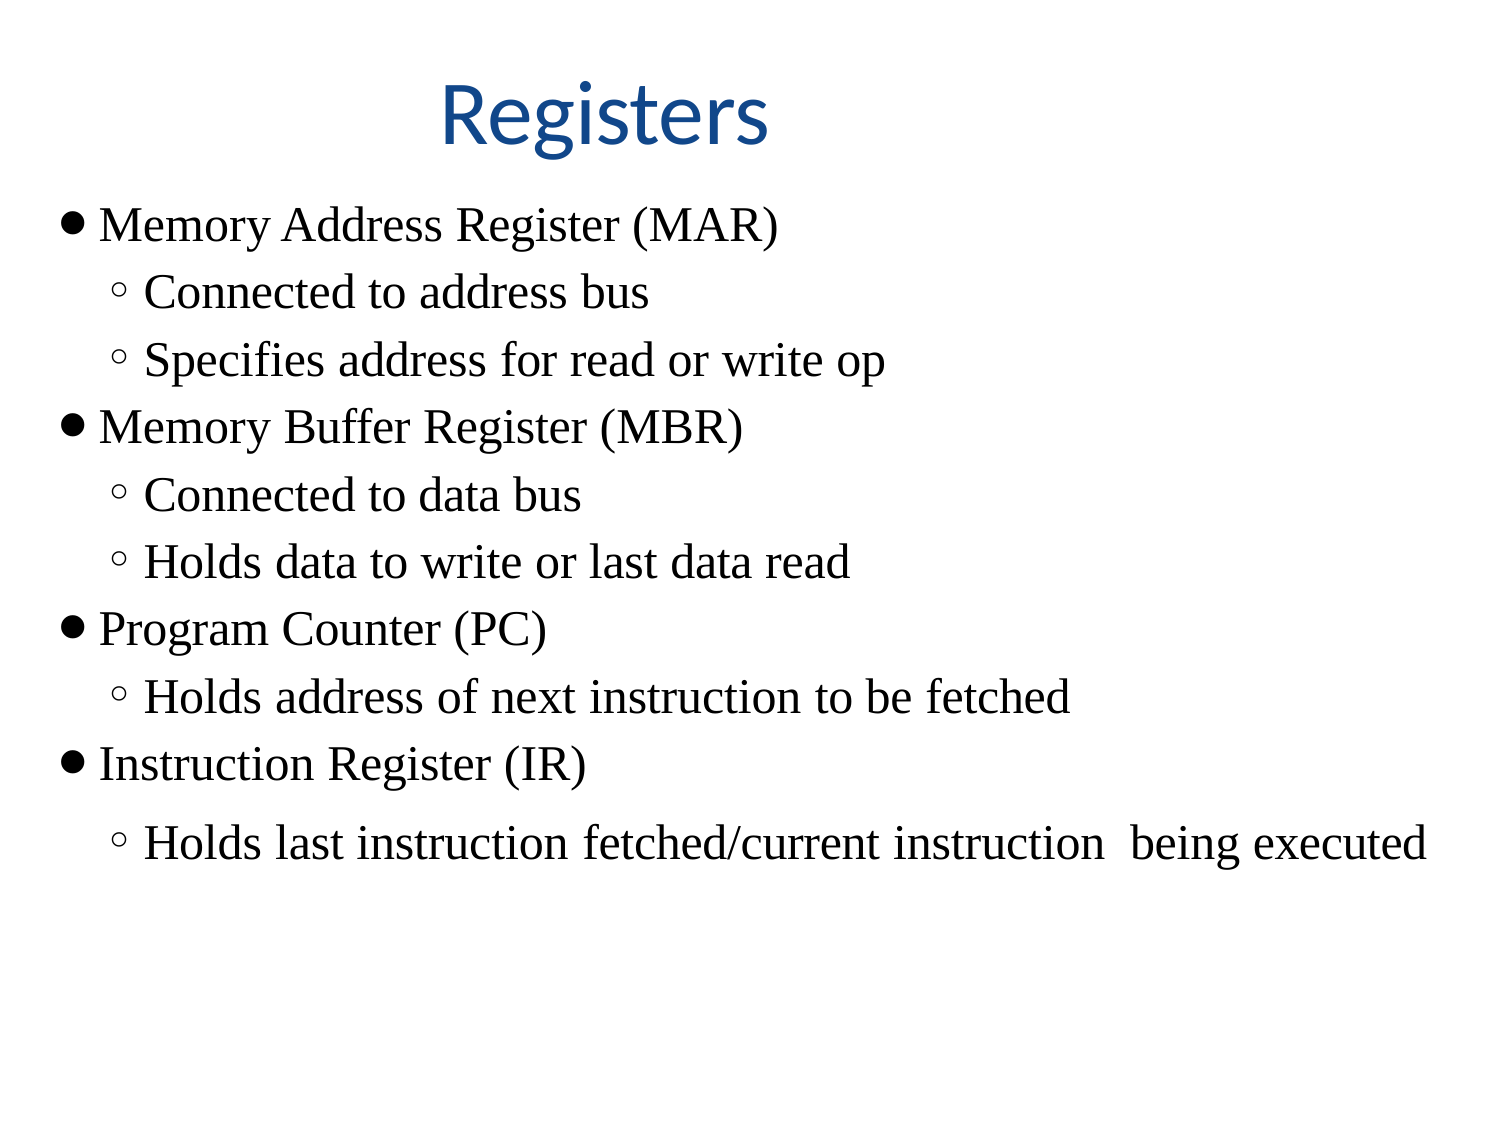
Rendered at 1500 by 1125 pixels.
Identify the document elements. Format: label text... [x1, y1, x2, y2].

text_box Memory Address Register (MAR) Connected to address bus Specifies address for read or write op Memory Buffer Register (MBR) Connected to data bus Holds data to write or last data read Program Counter (PC) Holds address of next instruction to be fetched Instruction Register (IR) Holds last instruction fetched/current instruction being executed [49, 181, 1449, 870]
title Registers [437, 12, 928, 181]
